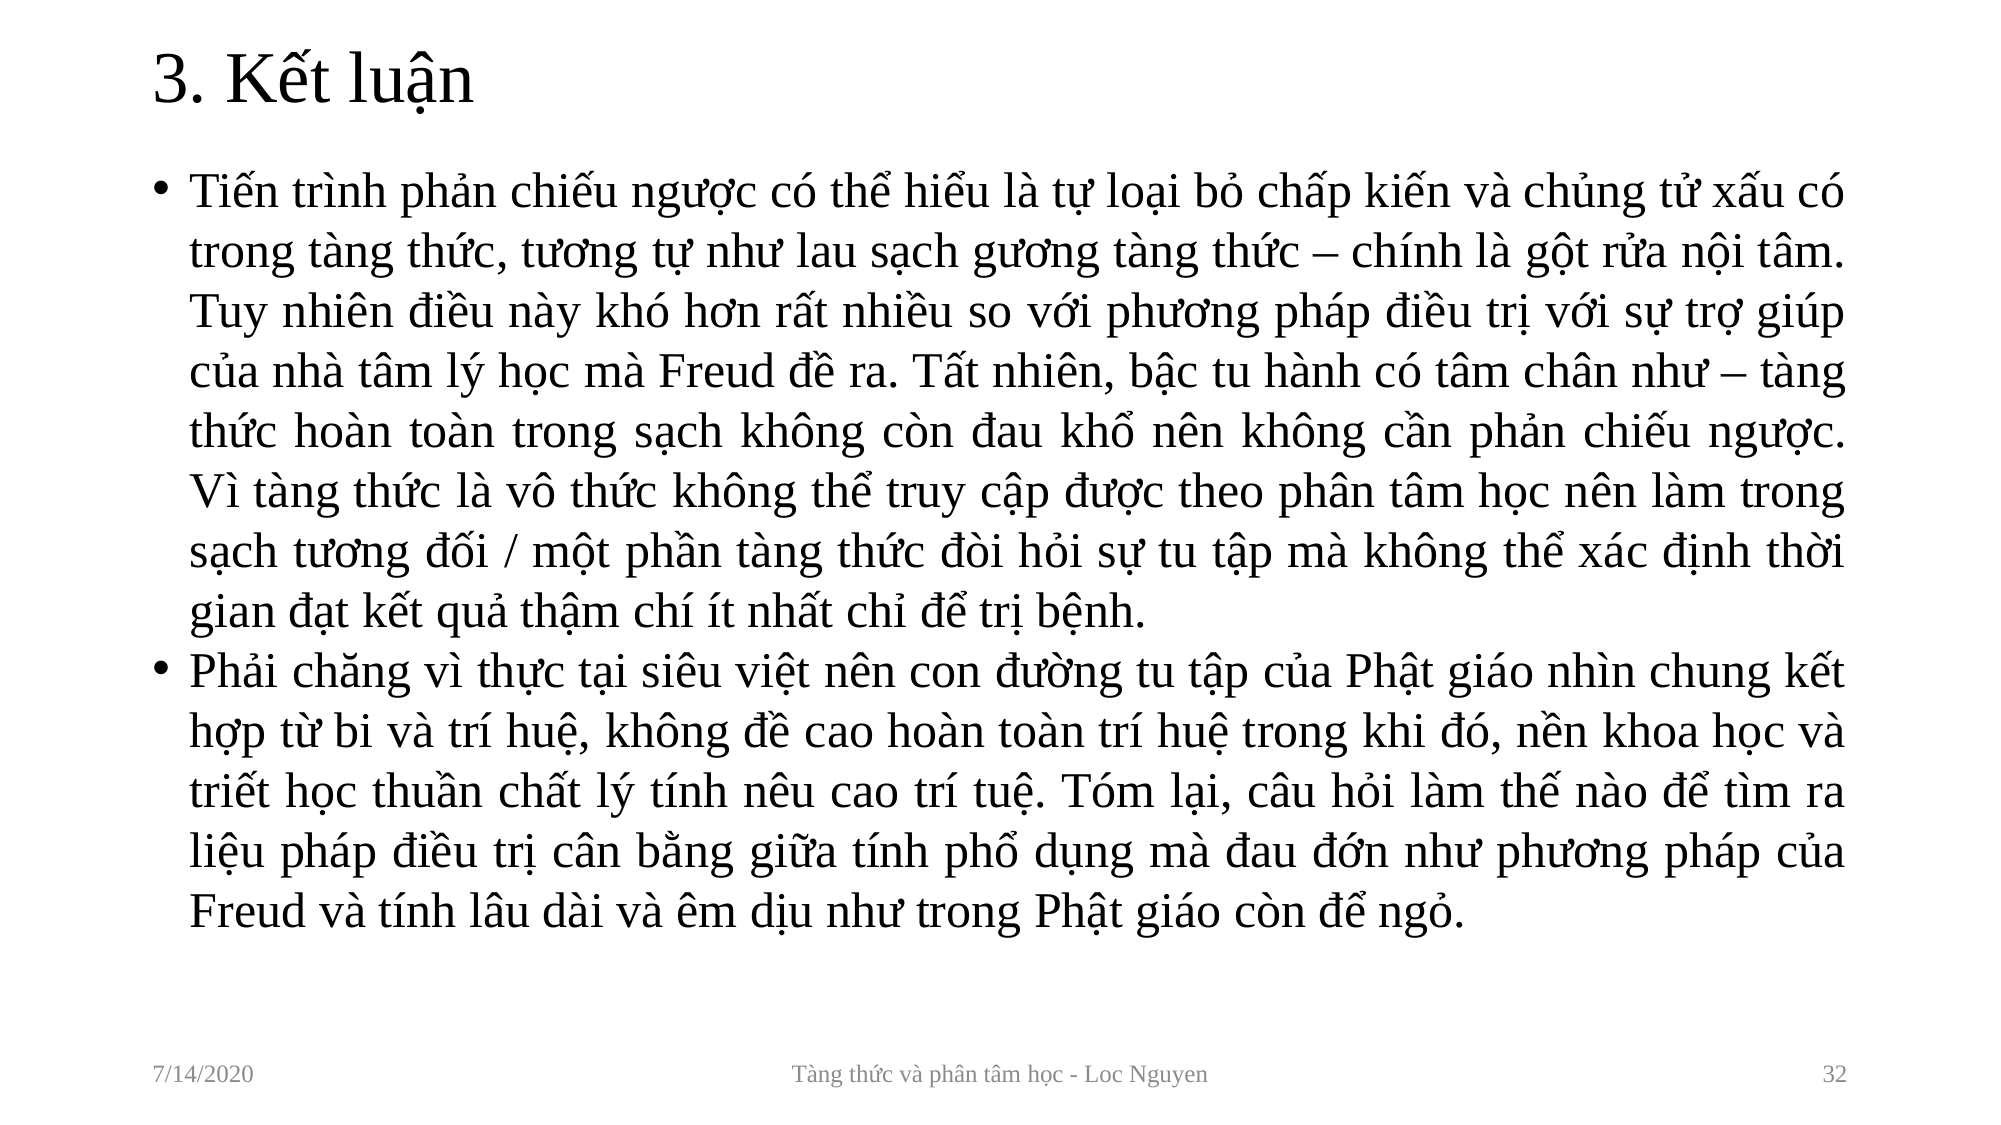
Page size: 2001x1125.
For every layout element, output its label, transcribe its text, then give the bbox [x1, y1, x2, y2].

footer Tàng thức và phân tâm học - Loc Nguyen [662, 1042, 1338, 1103]
title 3. Kết luận [137, 19, 1863, 128]
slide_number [137, 1042, 588, 1103]
slide_number 32 [1412, 1042, 1863, 1103]
list Tiến trình phản chiếu ngược có thể hiểu là tự loại bỏ chấp kiến và chủng tử xấu có trong tàng thức, tương tự như lau sạch gương tàng thức – chính là gột rửa nội tâm. Tuy nhiên điều này khó hơn rất nhiều so với phương pháp điều trị với sự trợ giúp của nhà tâm lý học mà Freud đề ra. Tất nhiên, bậc tu hành có tâm chân như – tàng thức hoàn toàn trong sạch không còn đau khổ nên không cần phản chiếu ngược. Vì tàng thức là vô thức không thể truy cập được theo phân tâm học nên làm trong sạch tương đối / một phần tàng thức đòi hỏi sự tu tập mà không thể xác định thời gian đạt kết quả thậm chí ít nhất chỉ để trị bệnh. Phải chăng vì thực tại siêu việt nên con đường tu tập của Phật giáo nhìn chung kết hợp từ bi và trí huệ, không đề cao hoàn toàn trí huệ trong khi đó, nền khoa học và triết học thuần chất lý tính nêu cao trí tuệ. Tóm lại, câu hỏi làm thế nào để tìm ra liệu pháp điều trị cân bằng giữa tính phổ dụng mà đau đớn như phương pháp của Freud và tính lâu dài và êm dịu như trong Phật giáo còn để ngỏ. [137, 149, 1863, 1000]
